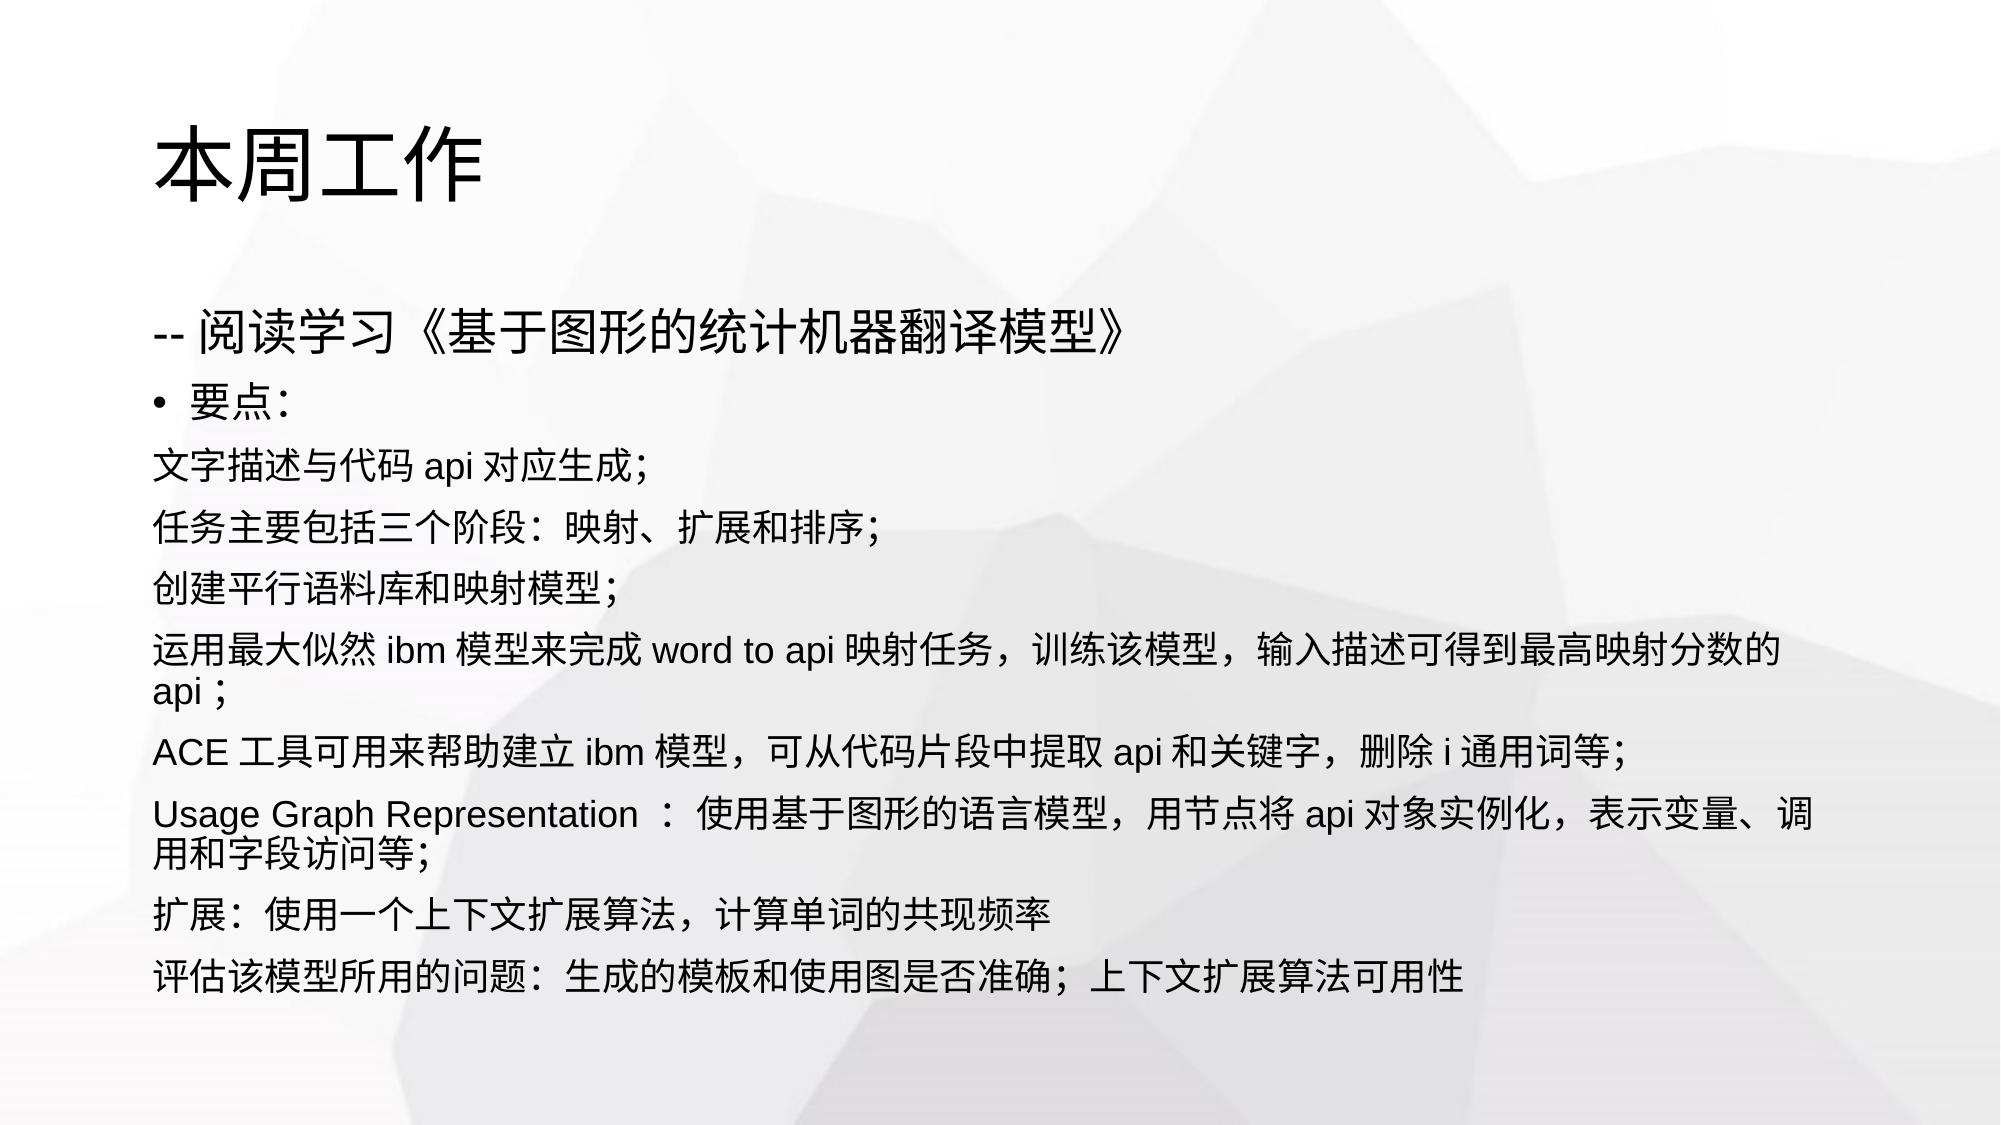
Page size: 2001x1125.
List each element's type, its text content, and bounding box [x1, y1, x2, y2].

title 本周工作 [137, 59, 1863, 278]
list --阅读学习《基于图形的统计机器翻译模型》 要点： 文字描述与代码api对应生成； 任务主要包括三个阶段：映射、扩展和排序； 创建平行语料库和映射模型； 运用最大似然ibm模型来完成word to api映射任务，训练该模型，输入描述可得到最高映射分数的api； ACE工具可用来帮助建立ibm模型，可从代码片段中提取api和关键字，删除i通用词等； Usage Graph Representation ：使用基于图形的语言模型，用节点将api对象实例化，表示变量、调用和字段访问等； 扩展：使用一个上下文扩展算法，计算单词的共现频率 评估该模型所用的问题：生成的模板和使用图是否准确；上下文扩展算法可用性 [137, 299, 1863, 1014]
picture [0, 0, 2001, 1125]
